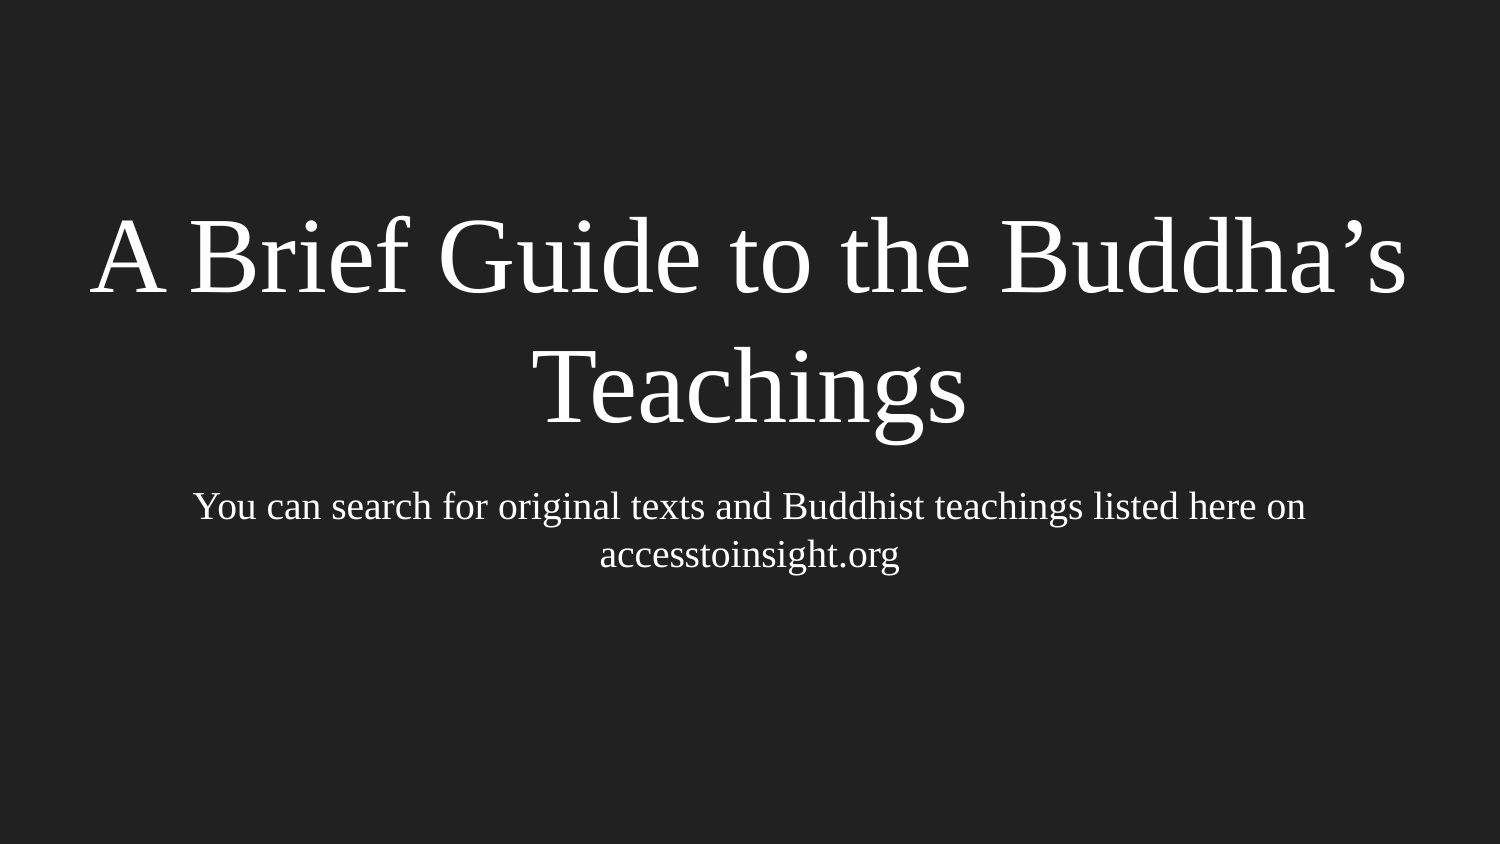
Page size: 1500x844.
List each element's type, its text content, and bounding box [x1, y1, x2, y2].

subtitle You can search for original texts and Buddhist teachings listed here on accesstoinsight.org [51, 464, 1449, 702]
title A Brief Guide to the Buddha’s Teachings [51, 122, 1449, 459]
